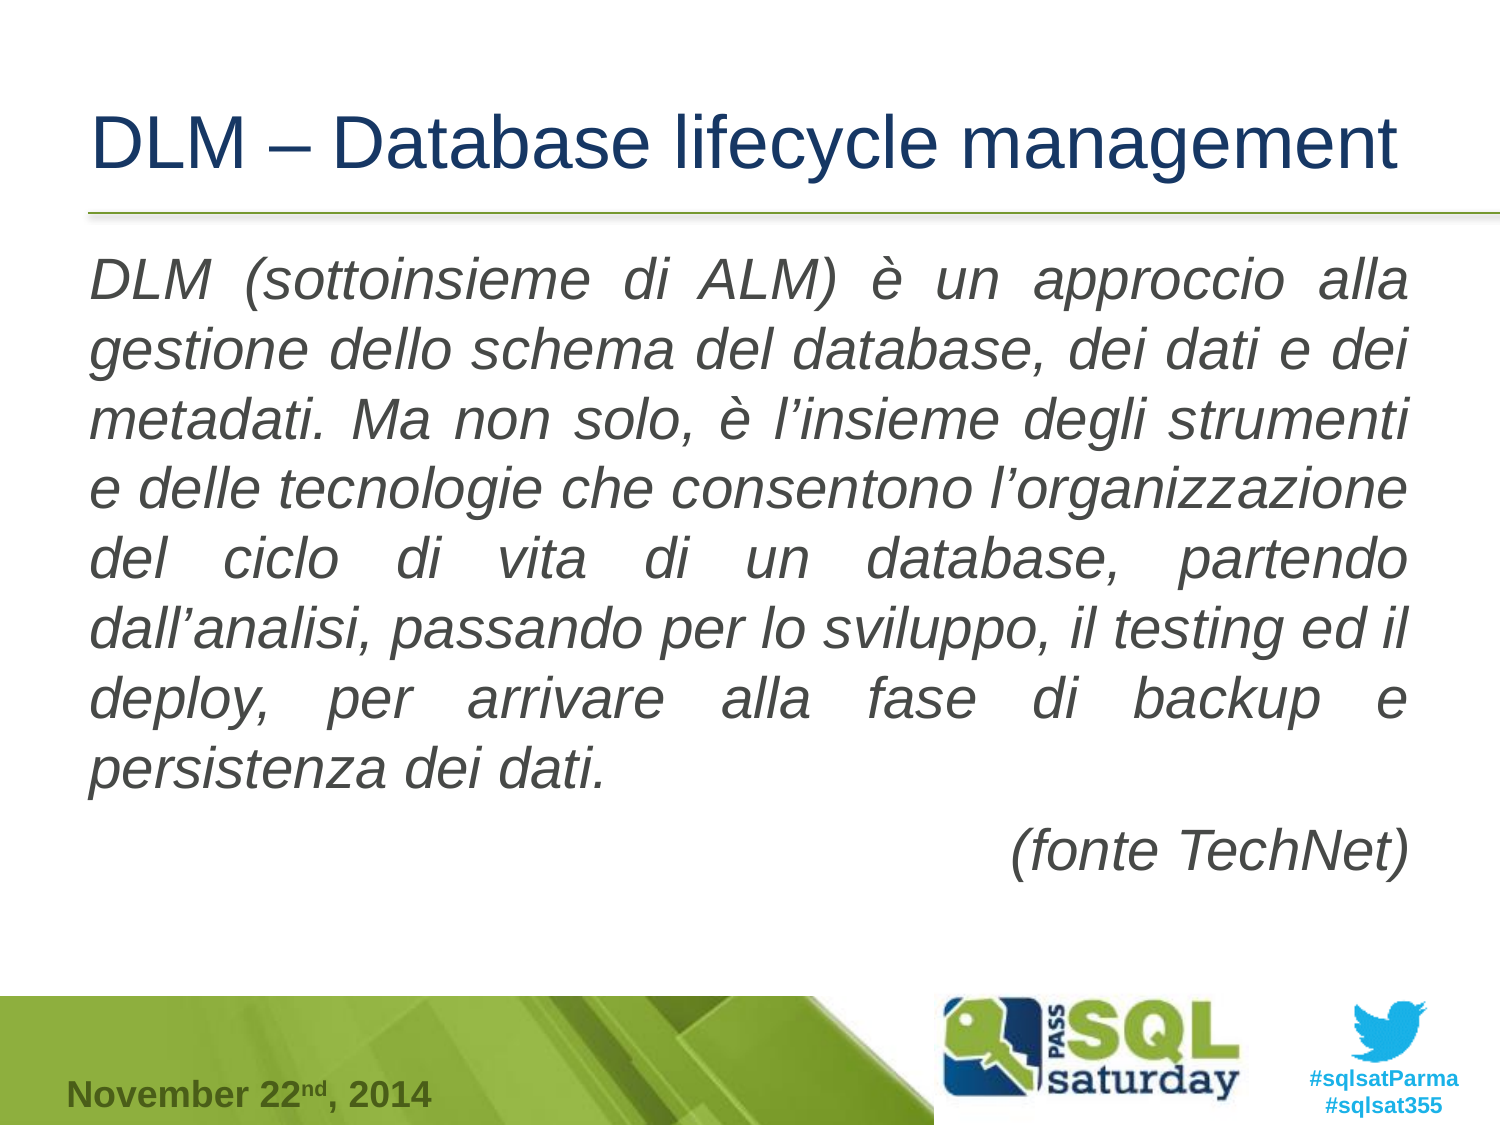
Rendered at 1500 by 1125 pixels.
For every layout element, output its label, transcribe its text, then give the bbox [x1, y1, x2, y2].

picture [0, 996, 1276, 1125]
picture [1339, 1076, 1344, 1084]
title DLM – Database lifecycle management [75, 45, 1425, 233]
list DLM (sottoinsieme di ALM) è un approccio alla gestione dello schema del database, dei dati e dei metadati. Ma non solo, è l’insieme degli strumenti e delle tecnologie che consentono l’organizzazione del ciclo di vita di un database, partendo dall’analisi, passando per lo sviluppo, il testing ed il deploy, per arrivare alla fase di backup e persistenza dei dati. (fonte TechNet) [74, 233, 1427, 1004]
picture [1336, 978, 1443, 1085]
